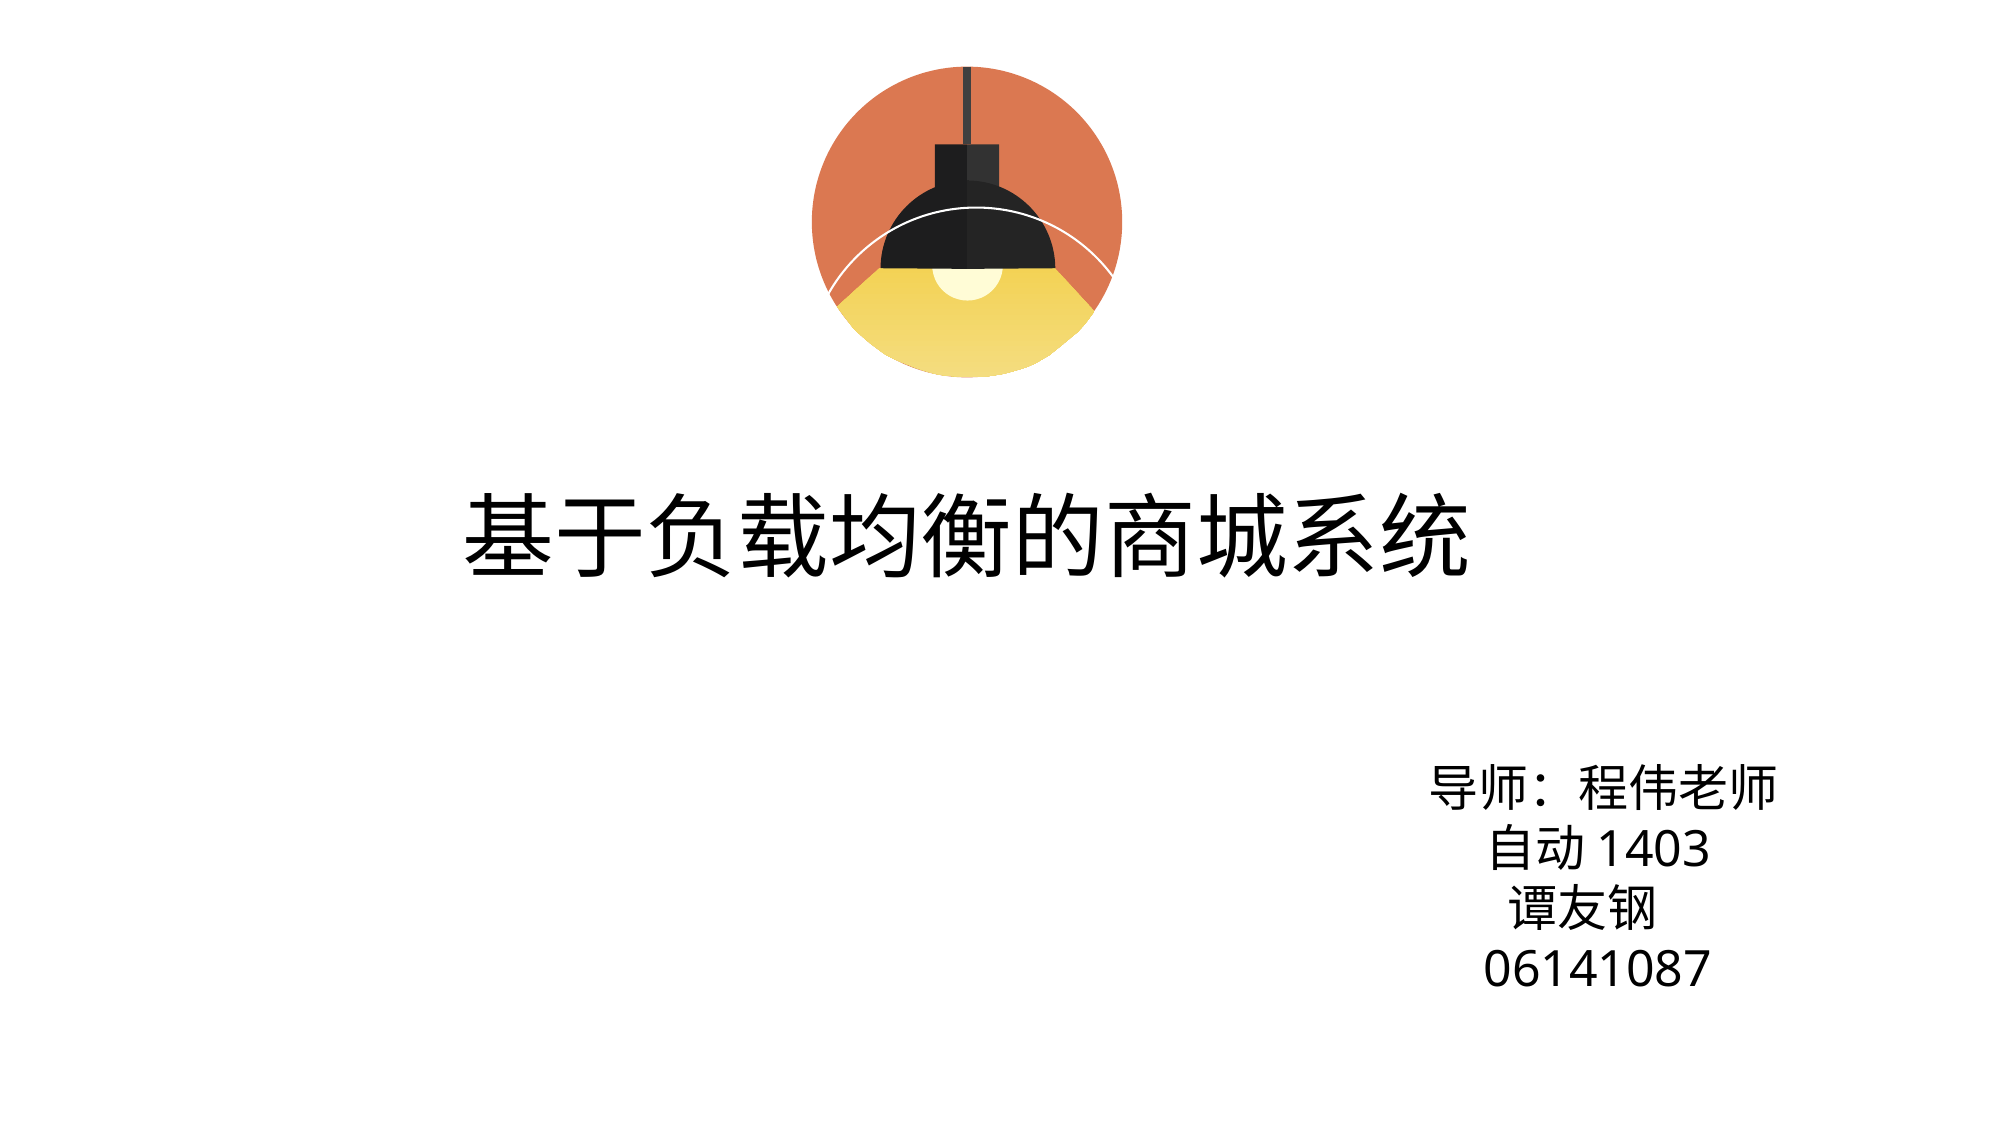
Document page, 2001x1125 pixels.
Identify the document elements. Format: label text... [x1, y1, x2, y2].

text_box 基于负载均衡的商城系统 [183, 471, 1751, 596]
text_box 导师：程伟老师 自动1403 谭友钢 06141087 [1390, 749, 2000, 1004]
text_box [811, 66, 1123, 378]
